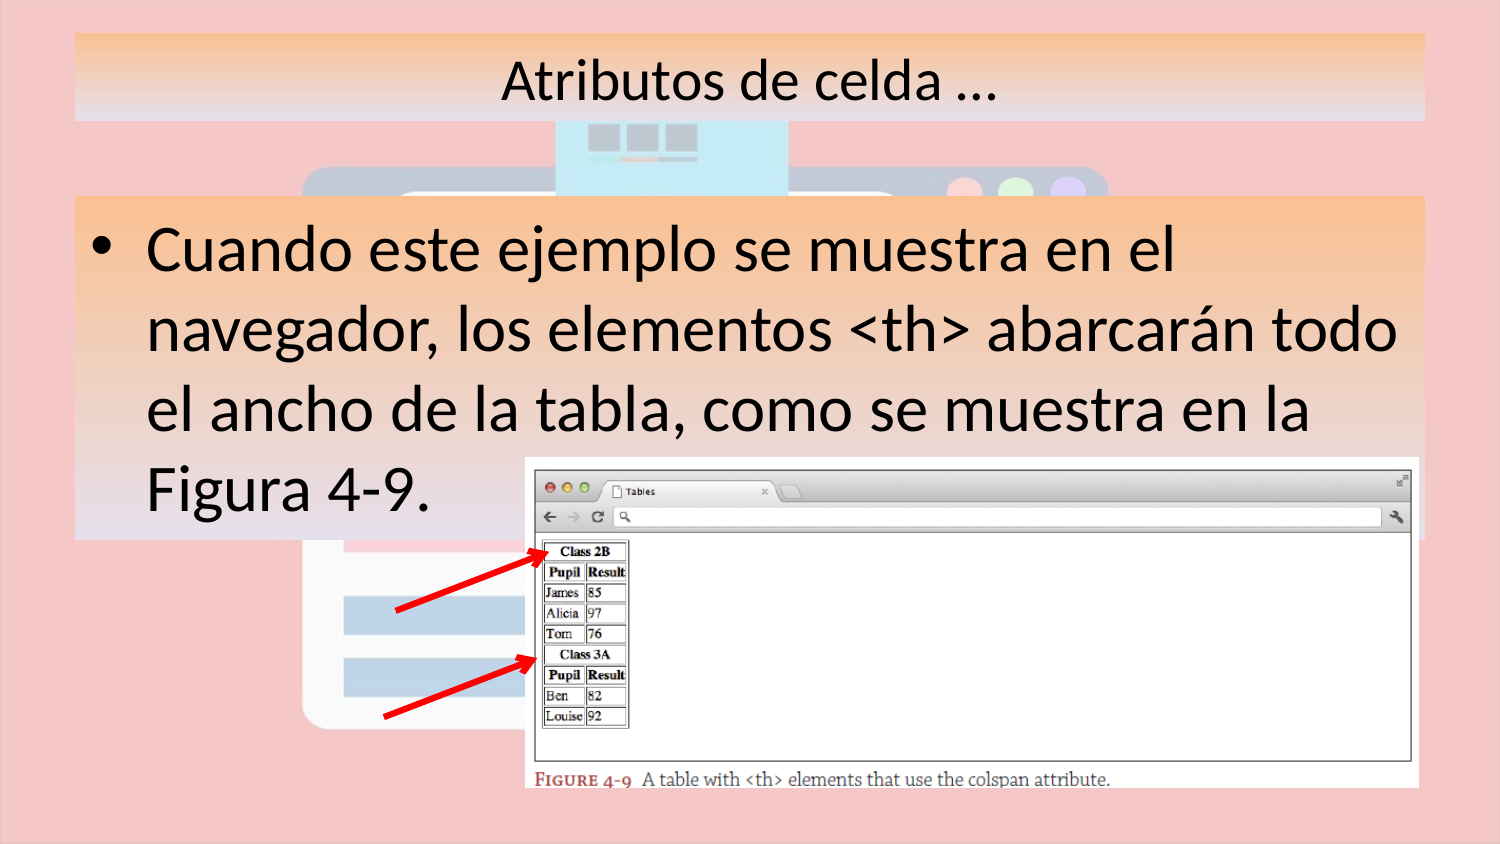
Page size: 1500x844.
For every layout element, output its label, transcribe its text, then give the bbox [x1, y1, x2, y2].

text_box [383, 657, 538, 718]
picture [525, 457, 1420, 789]
title Atributos de celda … [75, 33, 1425, 121]
list Cuando este ejemplo se muestra en el navegador, los elementos <th> abarcarán todo el ancho de la tabla, como se muestra en la Figura 4-9. [75, 196, 1425, 540]
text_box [395, 551, 550, 612]
